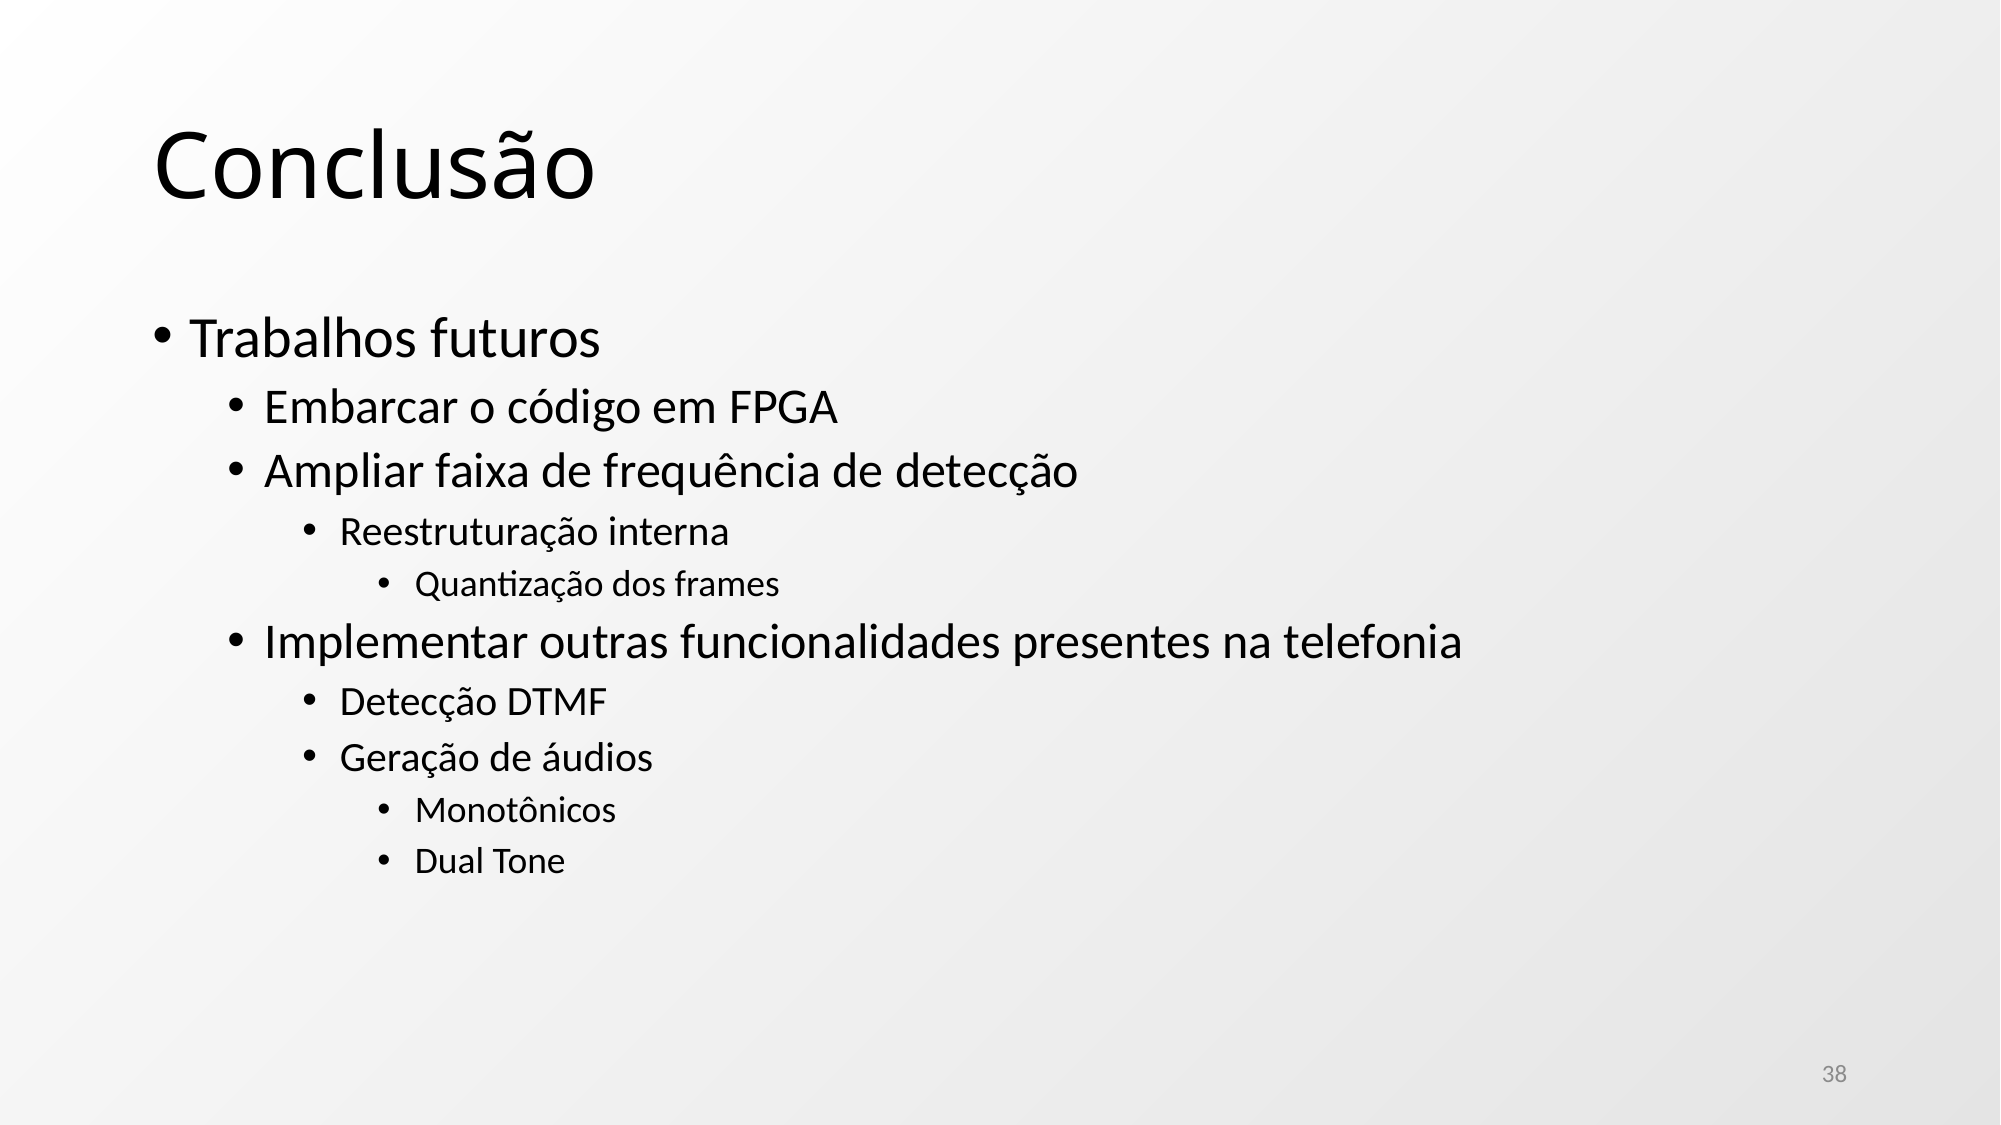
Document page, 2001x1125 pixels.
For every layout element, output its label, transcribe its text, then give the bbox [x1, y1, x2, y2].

list Trabalhos futuros Embarcar o código em FPGA Ampliar faixa de frequência de detecção Reestruturação interna Quantização dos frames Implementar outras funcionalidades presentes na telefonia Detecção DTMF Geração de áudios Monotônicos Dual Tone [137, 299, 1863, 1014]
title Conclusão [137, 59, 1863, 278]
slide_number 38 [1412, 1042, 1863, 1103]
